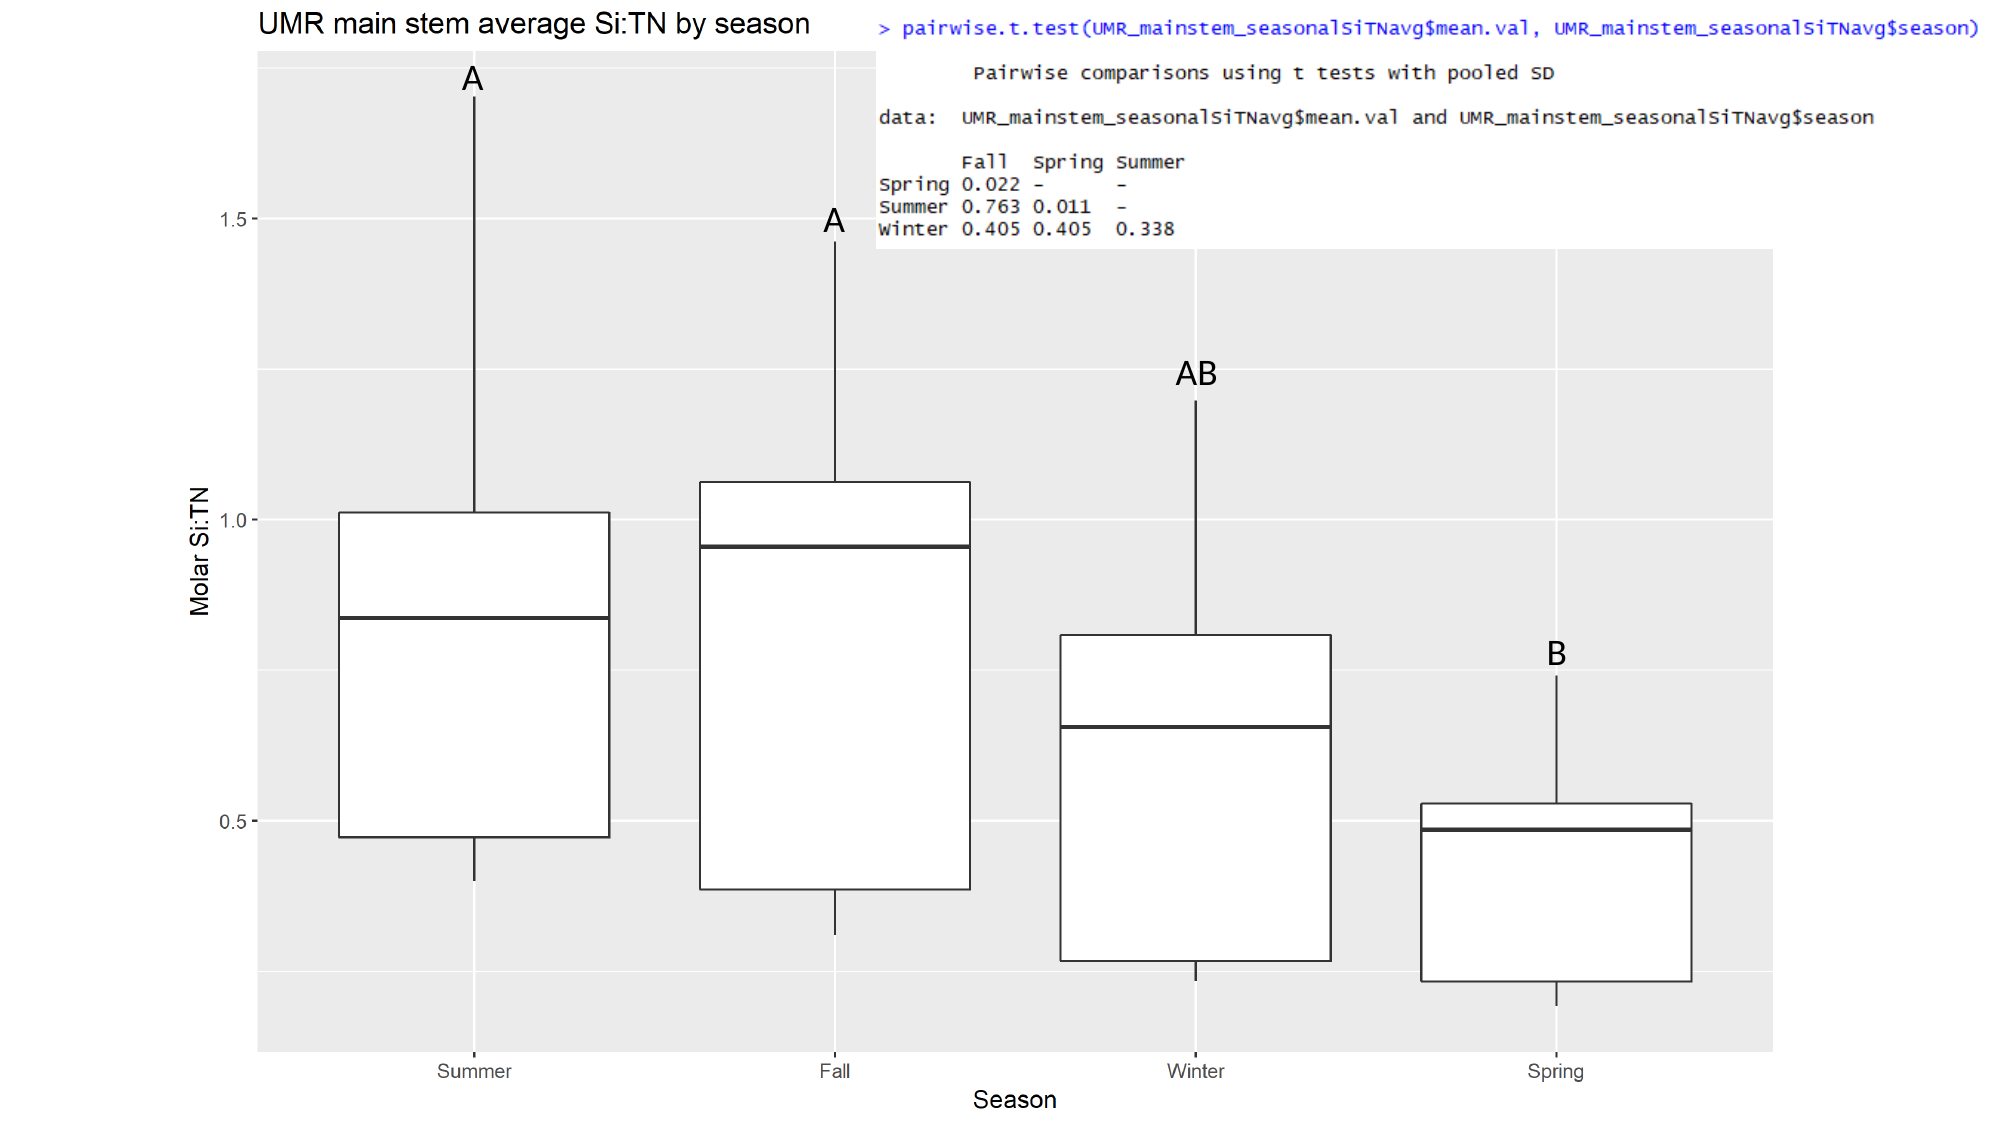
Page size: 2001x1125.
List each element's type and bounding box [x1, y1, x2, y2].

picture [875, 17, 2000, 249]
text_box [177, 0, 1785, 1125]
